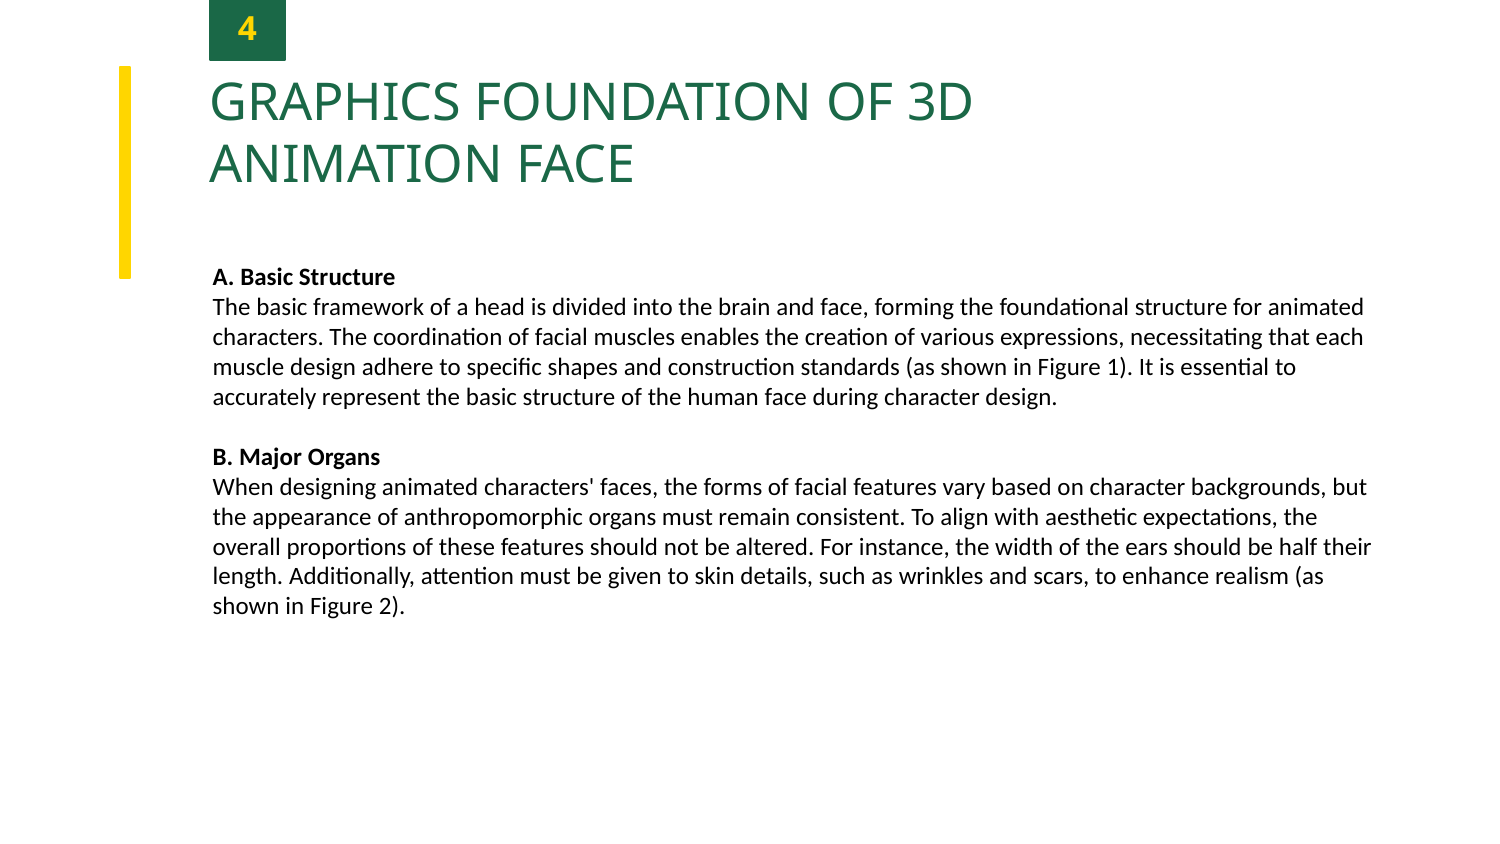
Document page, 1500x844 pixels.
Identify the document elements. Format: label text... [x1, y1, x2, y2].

text_box [119, 67, 131, 279]
text_box A. Basic Structure The basic framework of a head is divided into the brain and face, forming the foundational structure for animated characters. The coordination of facial muscles enables the creation of various expressions, necessitating that each muscle design adhere to specific shapes and construction standards (as shown in Figure 1). It is essential to accurately represent the basic structure of the human face during character design. B. Major Organs When designing animated characters' faces, the forms of facial features vary based on character backgrounds, but the appearance of anthropomorphic organs must remain consistent. To align with aesthetic expectations, the overall proportions of these features should not be altered. For instance, the width of the ears should be half their length. Additionally, attention must be given to skin details, such as wrinkles and scars, to enhance realism (as shown in Figure 2). [197, 253, 1398, 649]
text_box 4 [209, 0, 285, 60]
text_box Graphics foundation of 3D animation face [194, 87, 1189, 254]
